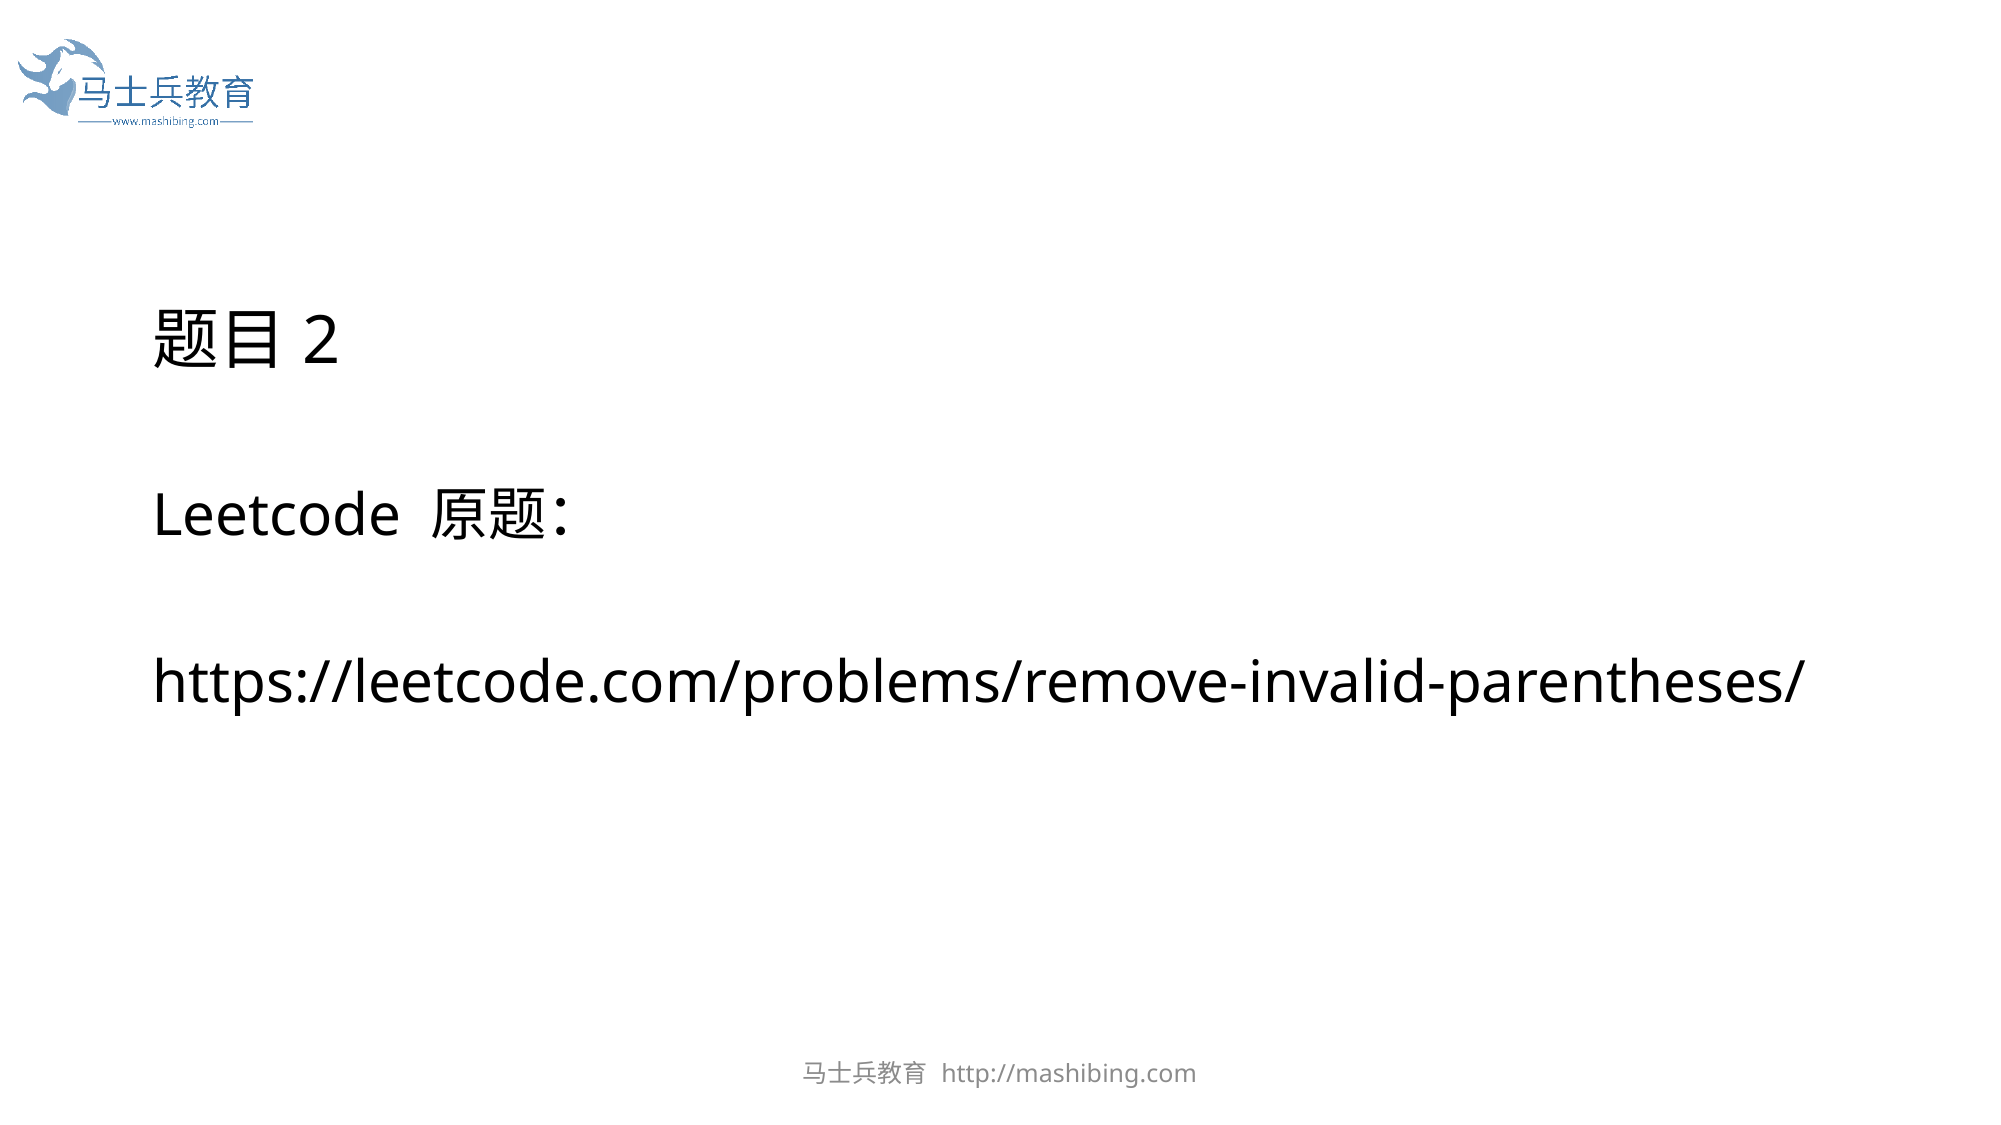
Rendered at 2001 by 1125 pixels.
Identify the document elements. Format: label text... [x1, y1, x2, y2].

footer 马士兵教育 http://mashibing.com [662, 1042, 1338, 1103]
title 题目2 [137, 205, 1863, 477]
picture [7, 5, 276, 177]
list Leetcode 原题： https://leetcode.com/problems/remove-invalid-parentheses/ [137, 477, 1863, 960]
